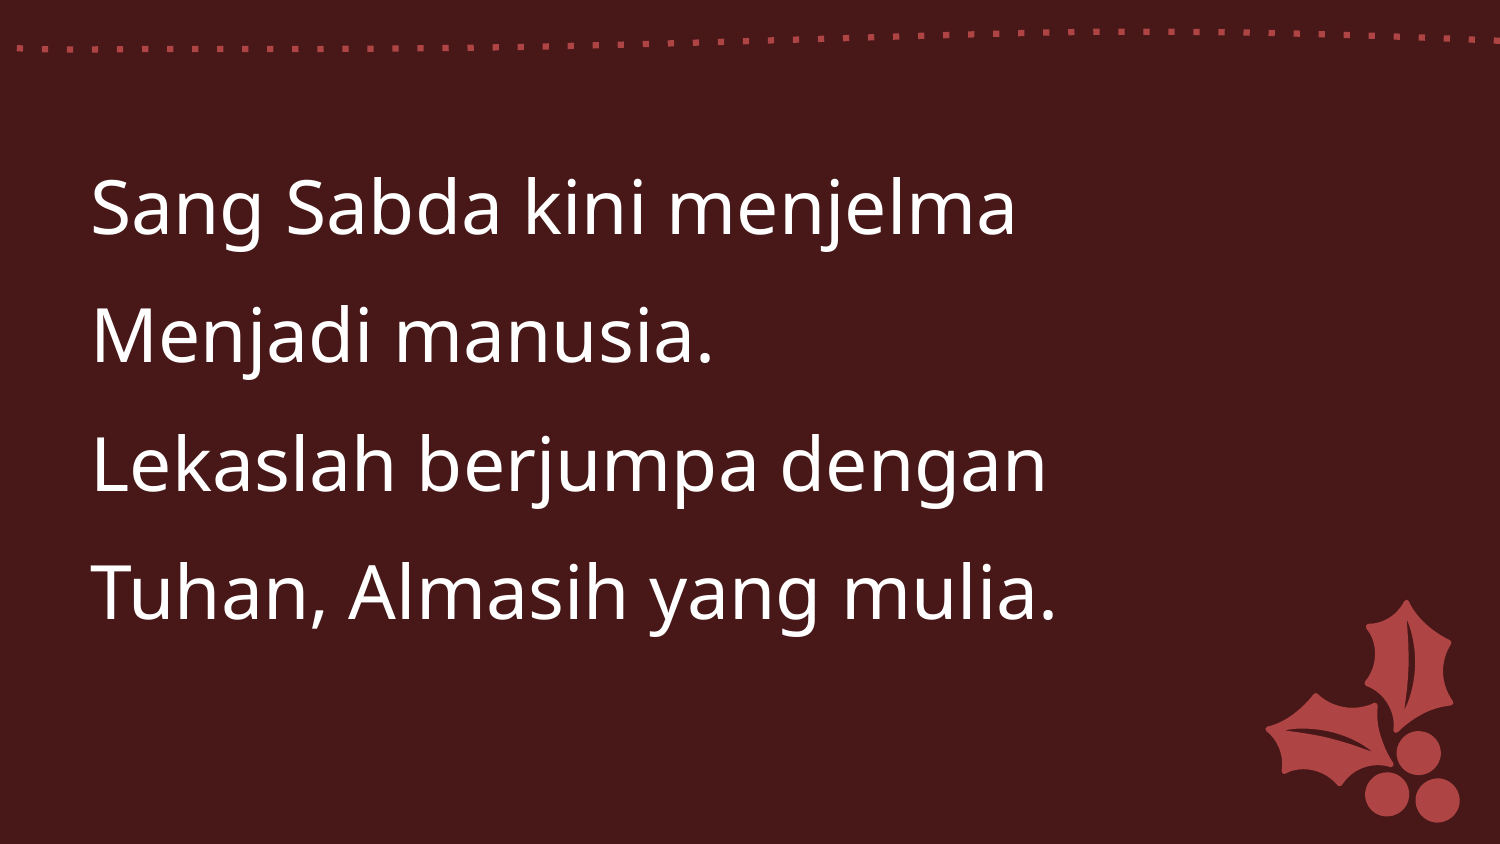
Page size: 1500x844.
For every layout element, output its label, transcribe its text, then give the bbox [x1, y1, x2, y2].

text_box Sang Sabda kini menjelma Menjadi manusia. Lekaslah berjumpa dengan Tuhan, Almasih yang mulia. [50, 130, 1478, 755]
